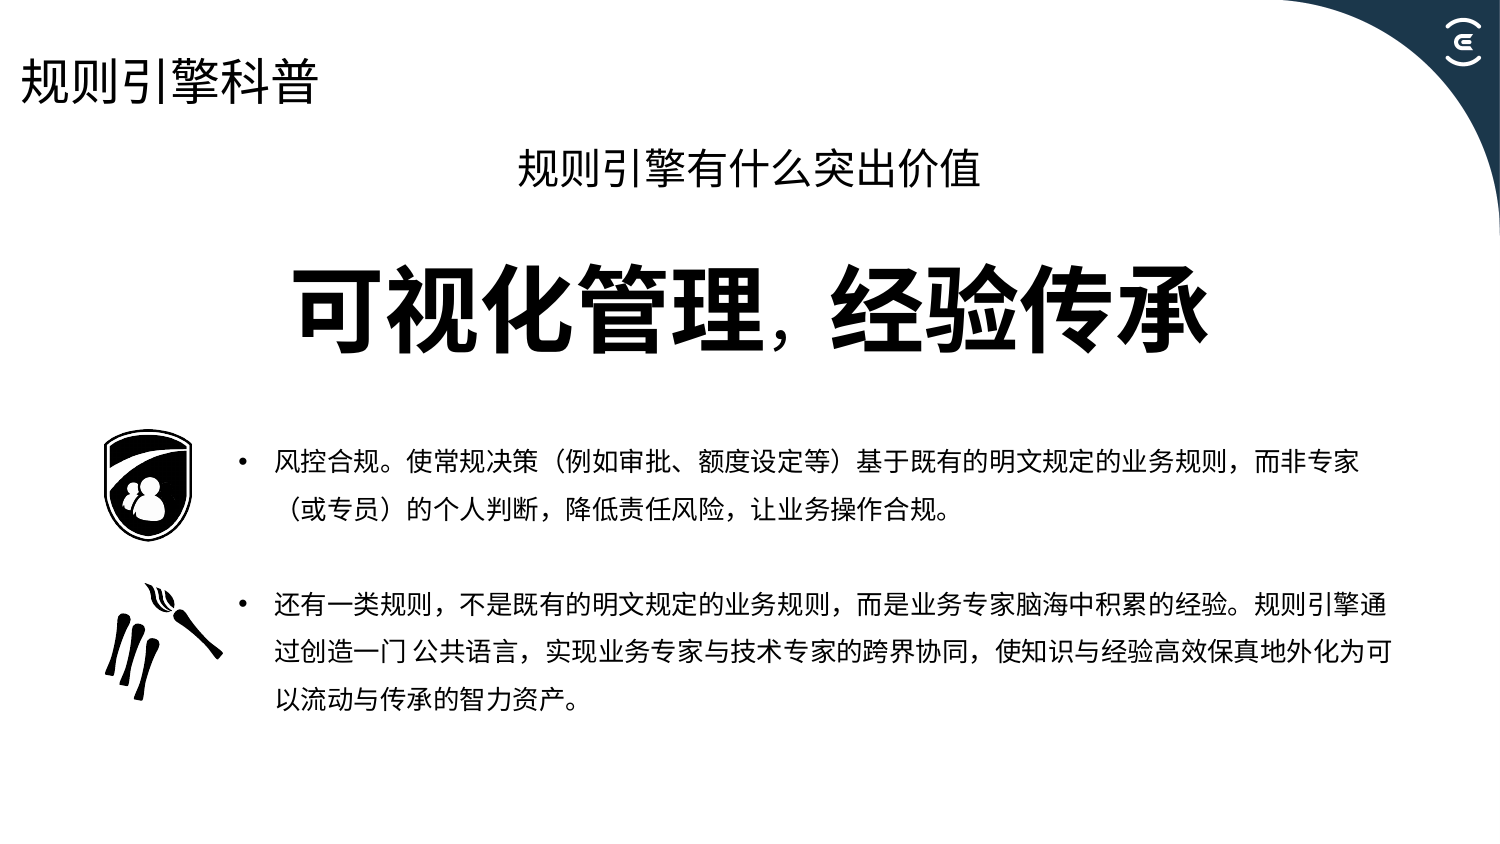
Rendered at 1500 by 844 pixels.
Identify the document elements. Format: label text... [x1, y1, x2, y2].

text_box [104, 429, 192, 542]
text_box 风控合规。使常规决策（例如审批、额度设定等）基于既有的明文规定的业务规则，而非专家（或专员）的个人判断，降低责任风险，让业务操作合规。 还有一类规则，不是既有的明文规定的业务规则，而是业务专家脑海中积累的经验。规则引擎通过创造一门 公共语言，实现业务专家与技术专家的跨界协同，使知识与经验高效保真地外化为可以流动与传承的智力资产。 [223, 421, 1425, 770]
picture [0, 0, 1500, 844]
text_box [110, 567, 192, 702]
text_box 规则引擎科普 [6, 12, 336, 118]
text_box 规则引擎有什么突出价值 可视化管理，经验传承 [74, 109, 1425, 372]
